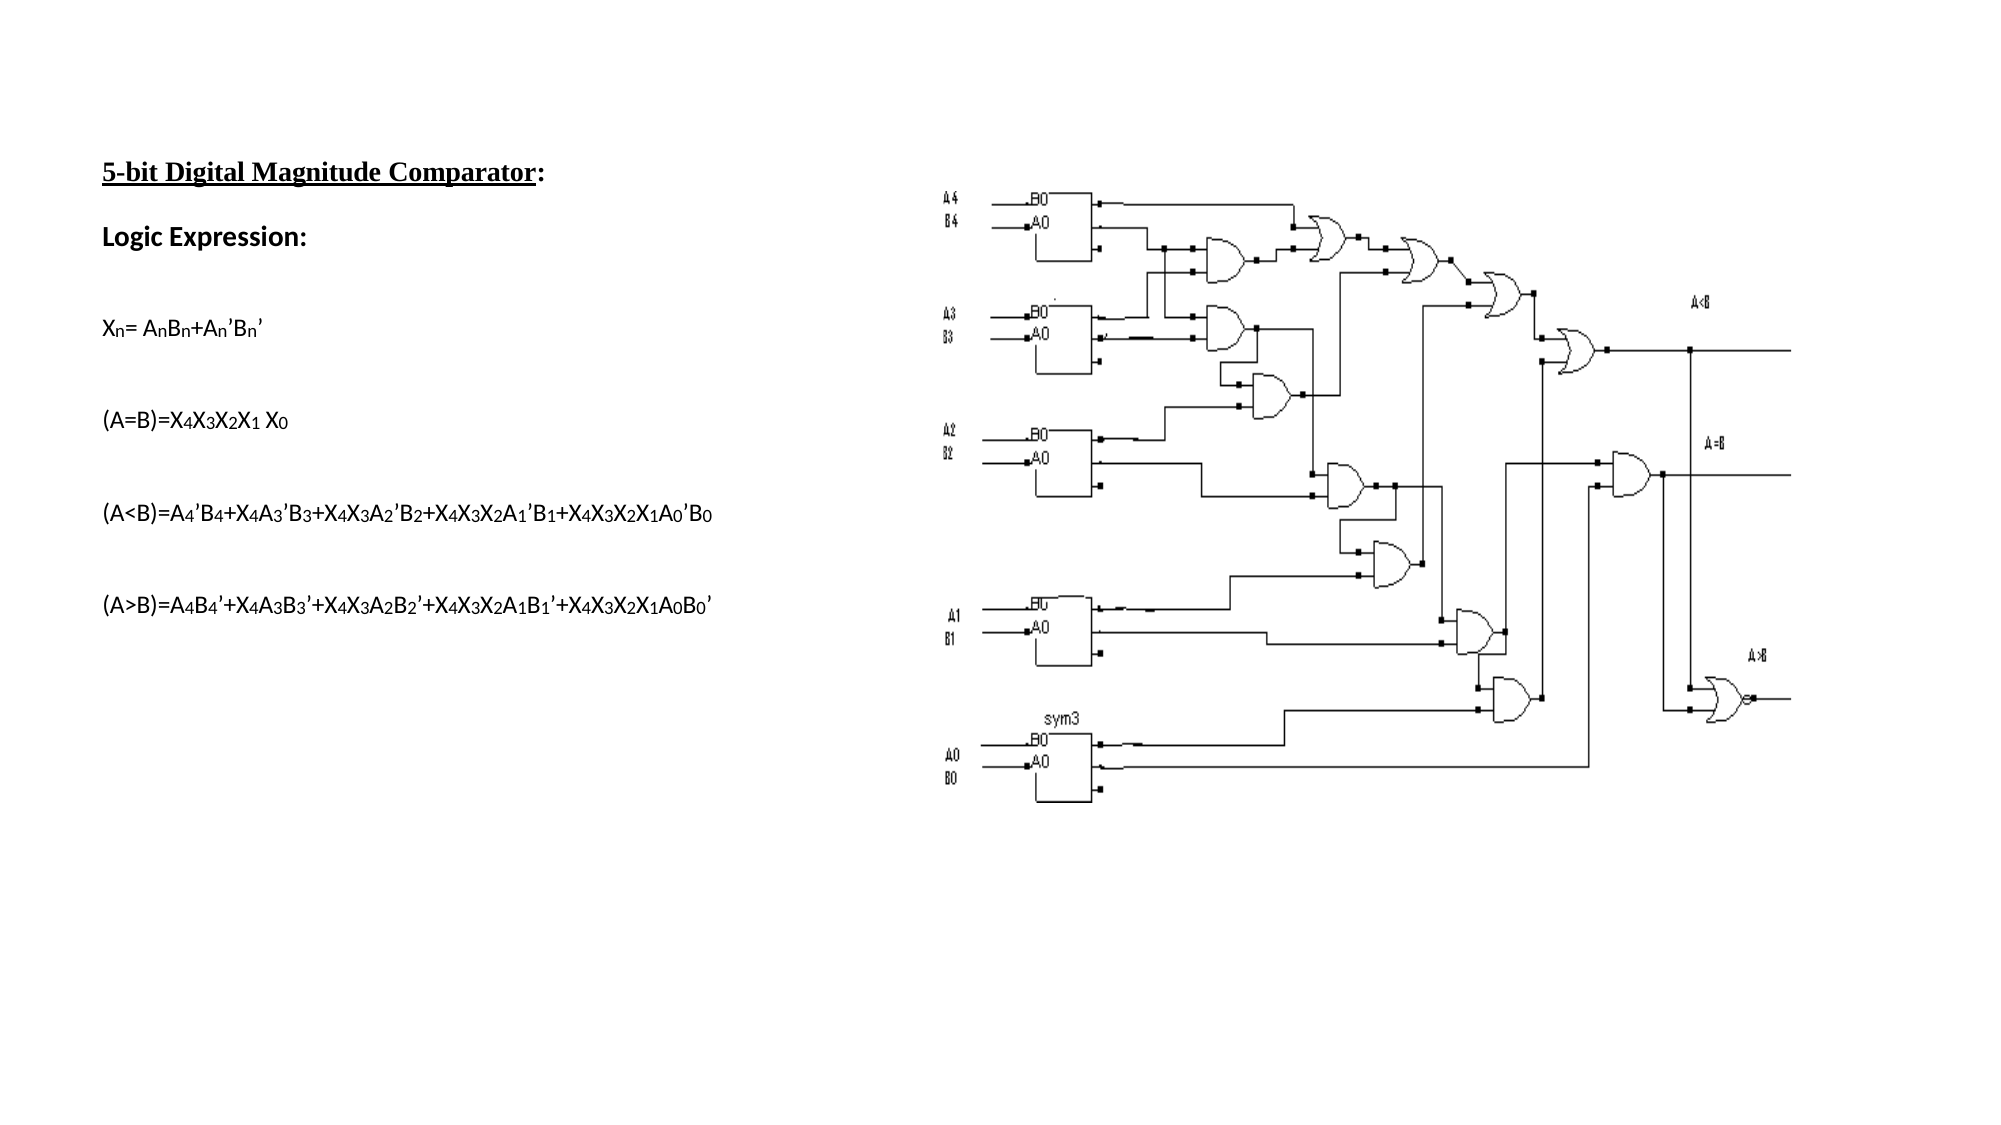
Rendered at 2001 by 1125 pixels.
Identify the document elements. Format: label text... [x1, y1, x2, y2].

text_box 5-bit Digital Magnitude Comparator: Logic Expression: Xn= AnBn+An’Bn’ (A=B)=X4X3X2X1 X0 (A<B)=A4’B4+X4A3’B3+X4X3A2’B2+X4X3X2A1’B1+X4X3X2X1A0’B0 (A>B)=A4B4’+X4A3B3’+X4X3A2B2’+X4X3X2A1B1’+X4X3X2X1A0B0’ [100, 151, 784, 624]
text_box [943, 191, 1792, 803]
